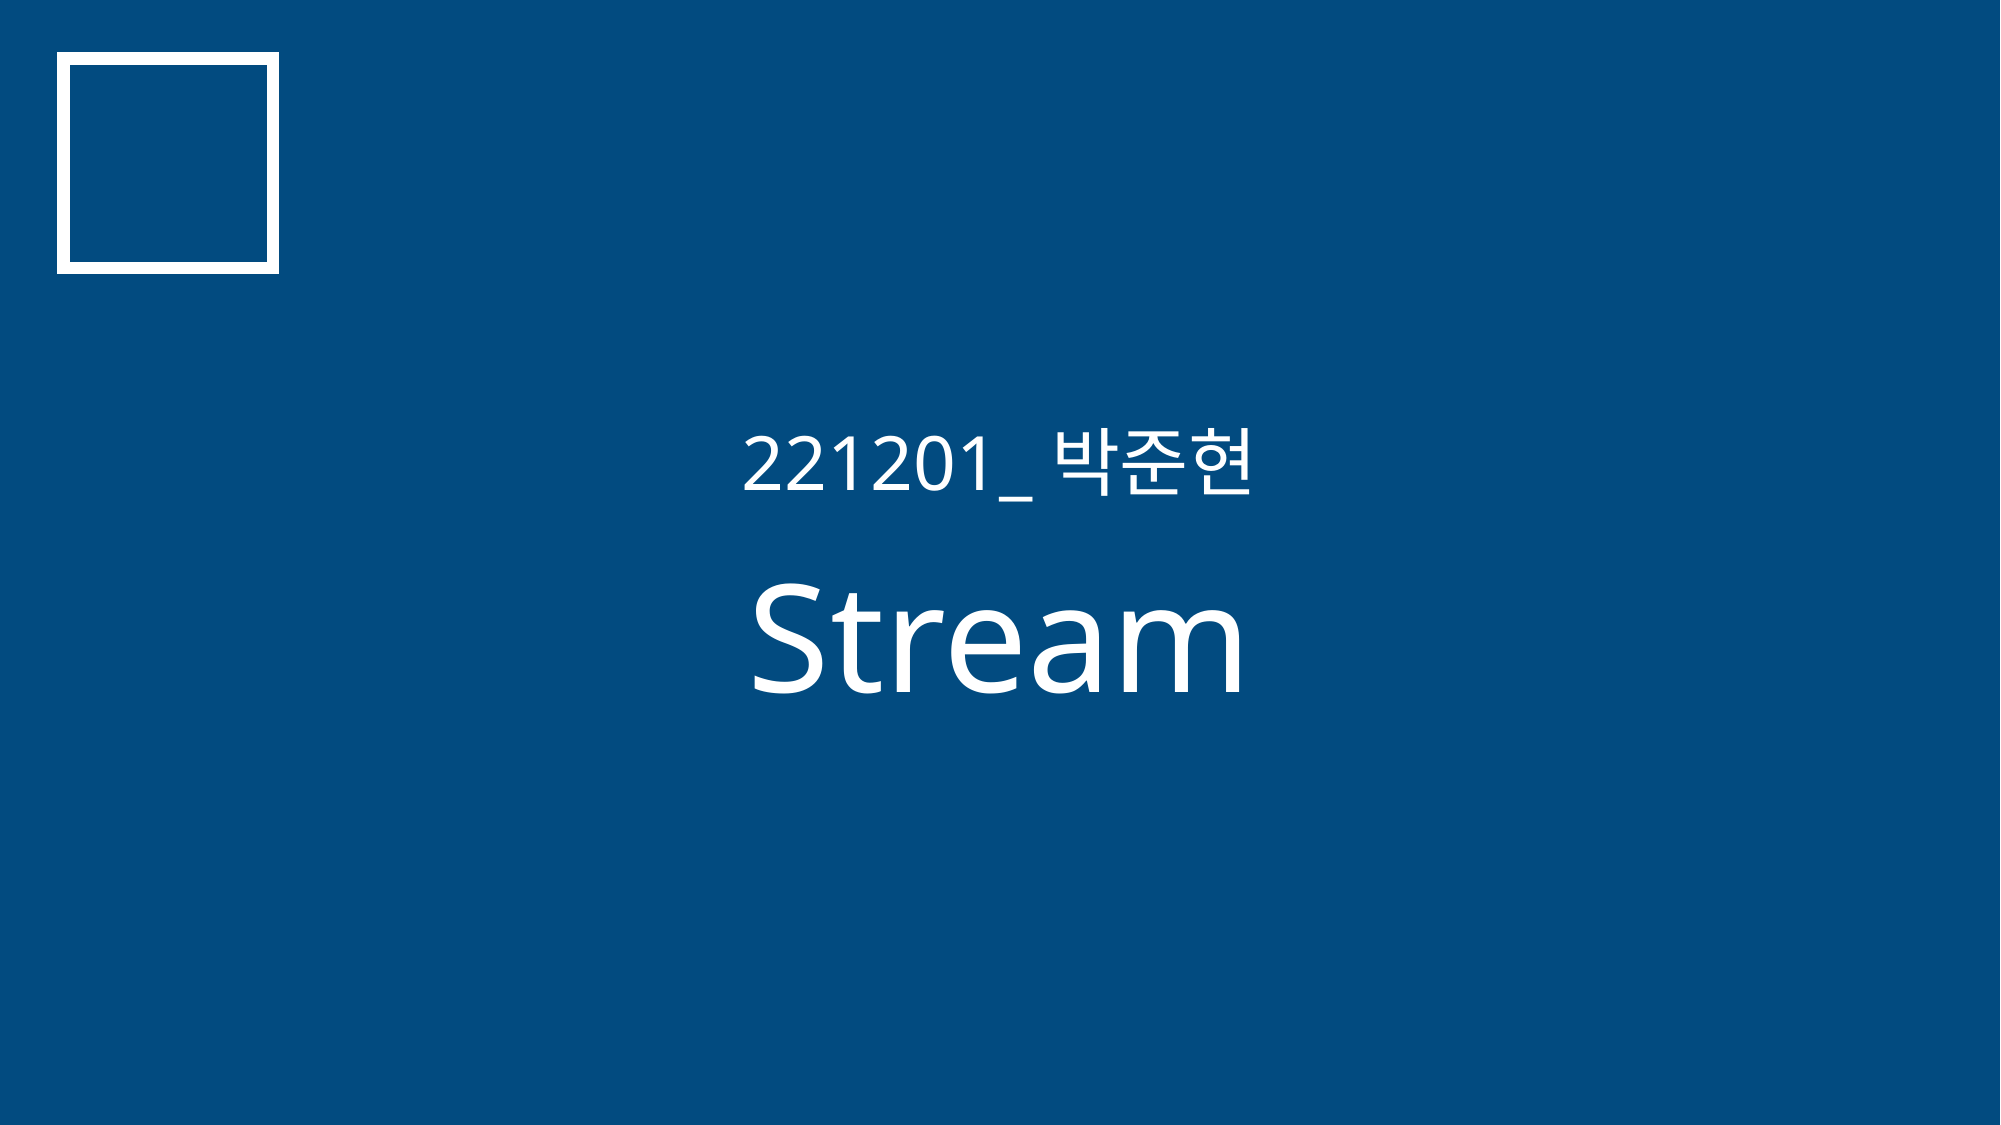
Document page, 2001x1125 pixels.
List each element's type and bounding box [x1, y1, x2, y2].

text_box [0, 0, 2000, 1125]
text_box [729, 408, 1271, 732]
text_box [62, 57, 274, 269]
